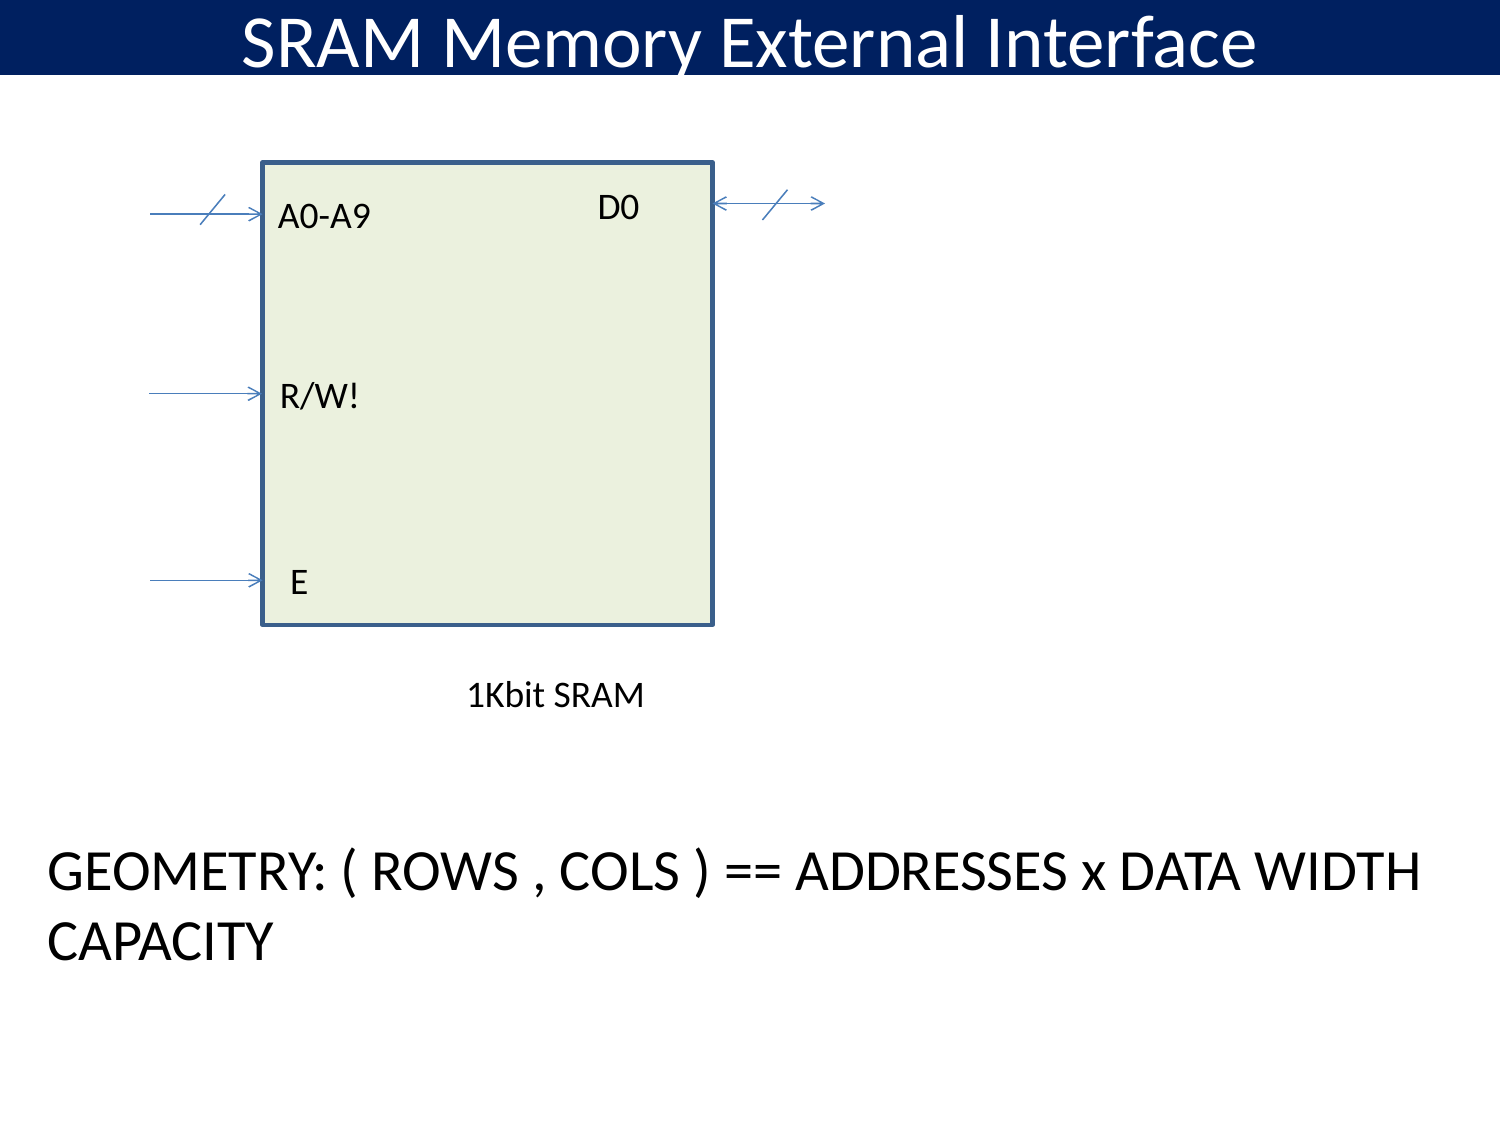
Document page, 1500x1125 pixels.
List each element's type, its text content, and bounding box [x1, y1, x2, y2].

text_box D0 [582, 174, 655, 235]
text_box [199, 194, 226, 225]
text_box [762, 189, 788, 221]
title SRAM Memory External Interface [0, 0, 1500, 75]
text_box A0-A9 [263, 183, 386, 244]
text_box GEOMETRY: ( ROWS , COLS ) == ADDRESSES x DATA WIDTH CAPACITY [33, 824, 1437, 980]
text_box E [275, 549, 324, 610]
text_box R/W! [265, 363, 376, 424]
text_box [260, 160, 715, 627]
text_box 1Kbit SRAM [451, 662, 660, 723]
